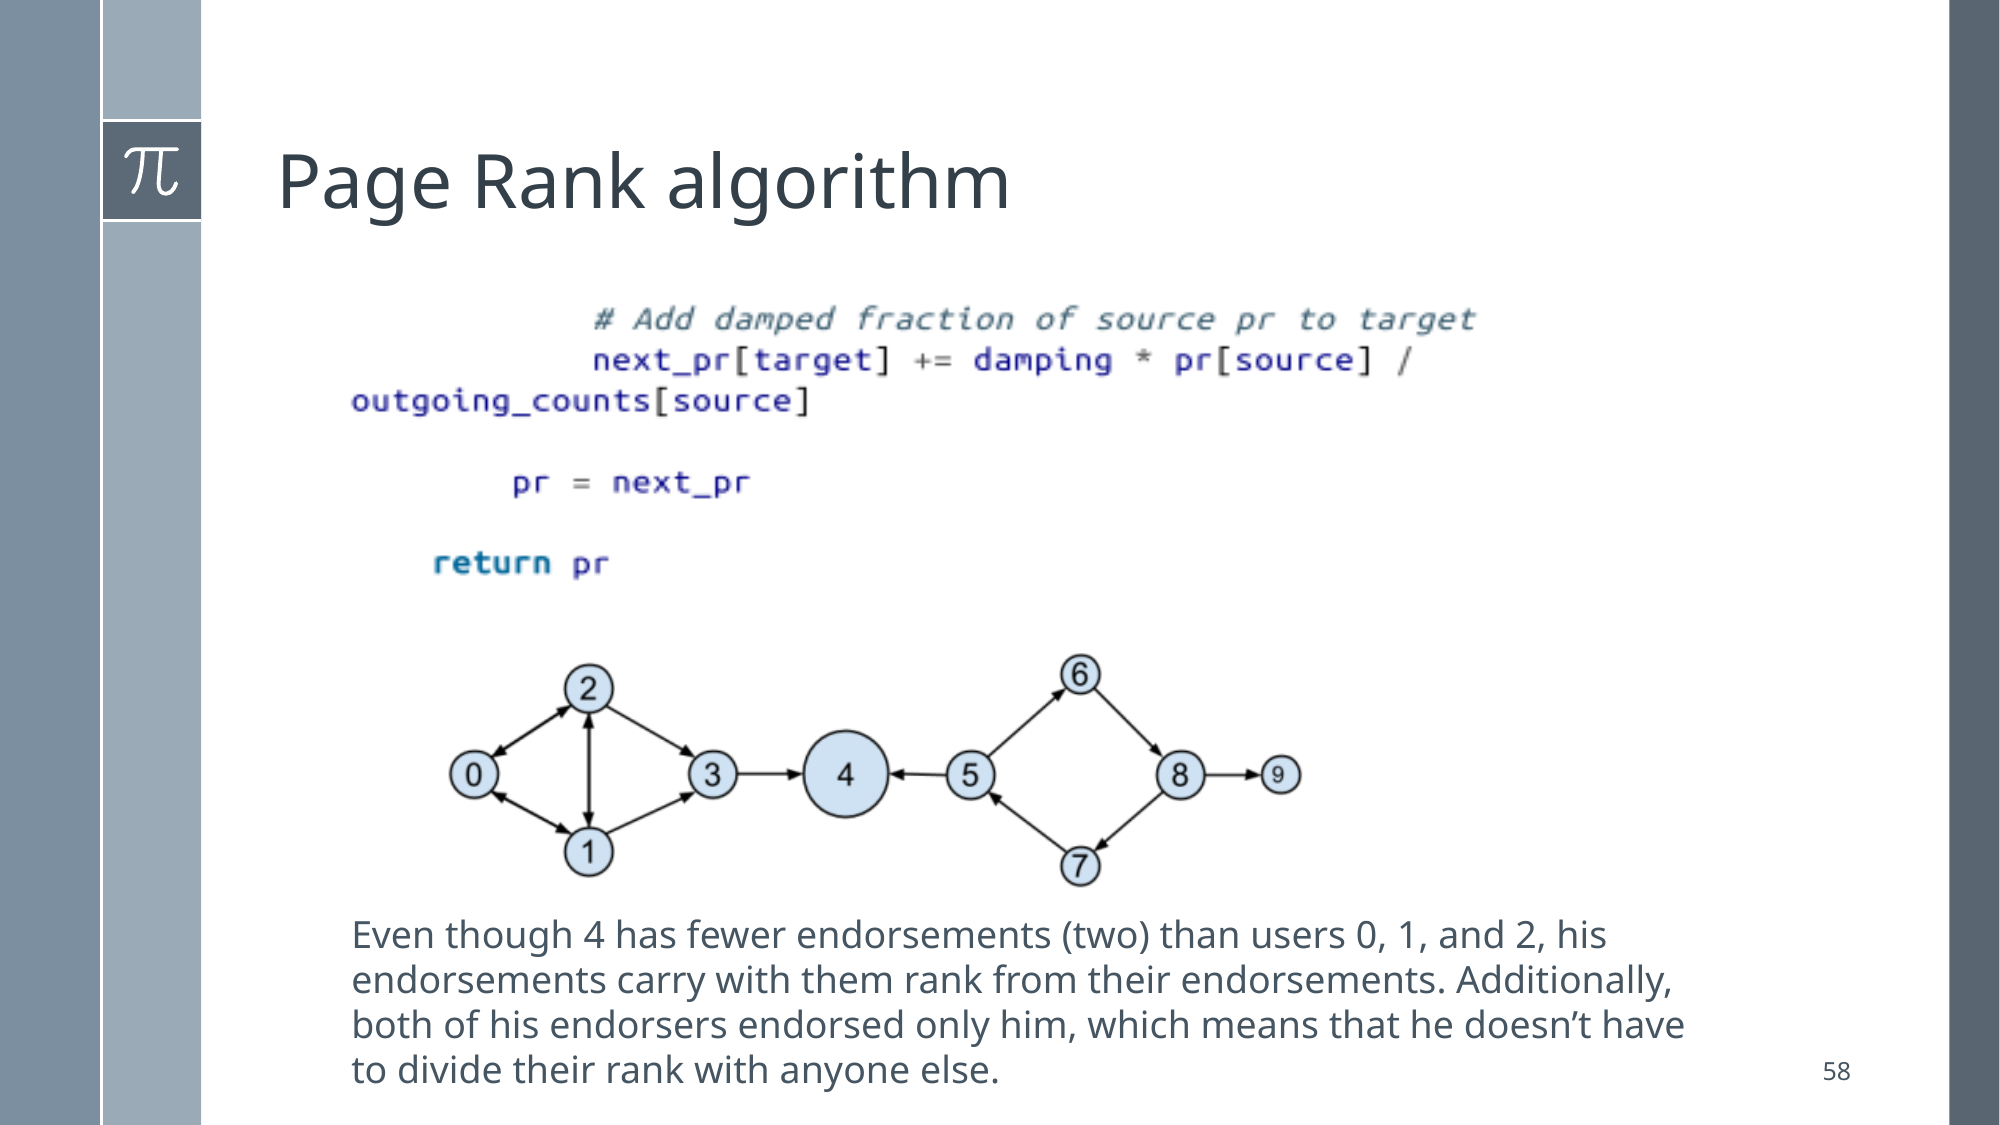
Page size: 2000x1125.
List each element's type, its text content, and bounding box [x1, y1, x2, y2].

picture [229, 265, 1613, 617]
text_box Even though 4 has fewer endorsements (two) than users 0, 1, and 2, his endorsements carry with them rank from their endorsements. Additionally, both of his endorsers endorsed only him, which means that he doesn’t have to divide their rank with anyone else. [336, 904, 1702, 1099]
slide_number 58 [1766, 1042, 1867, 1103]
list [399, 649, 1367, 900]
title Page Rank algorithm [261, 29, 1867, 233]
